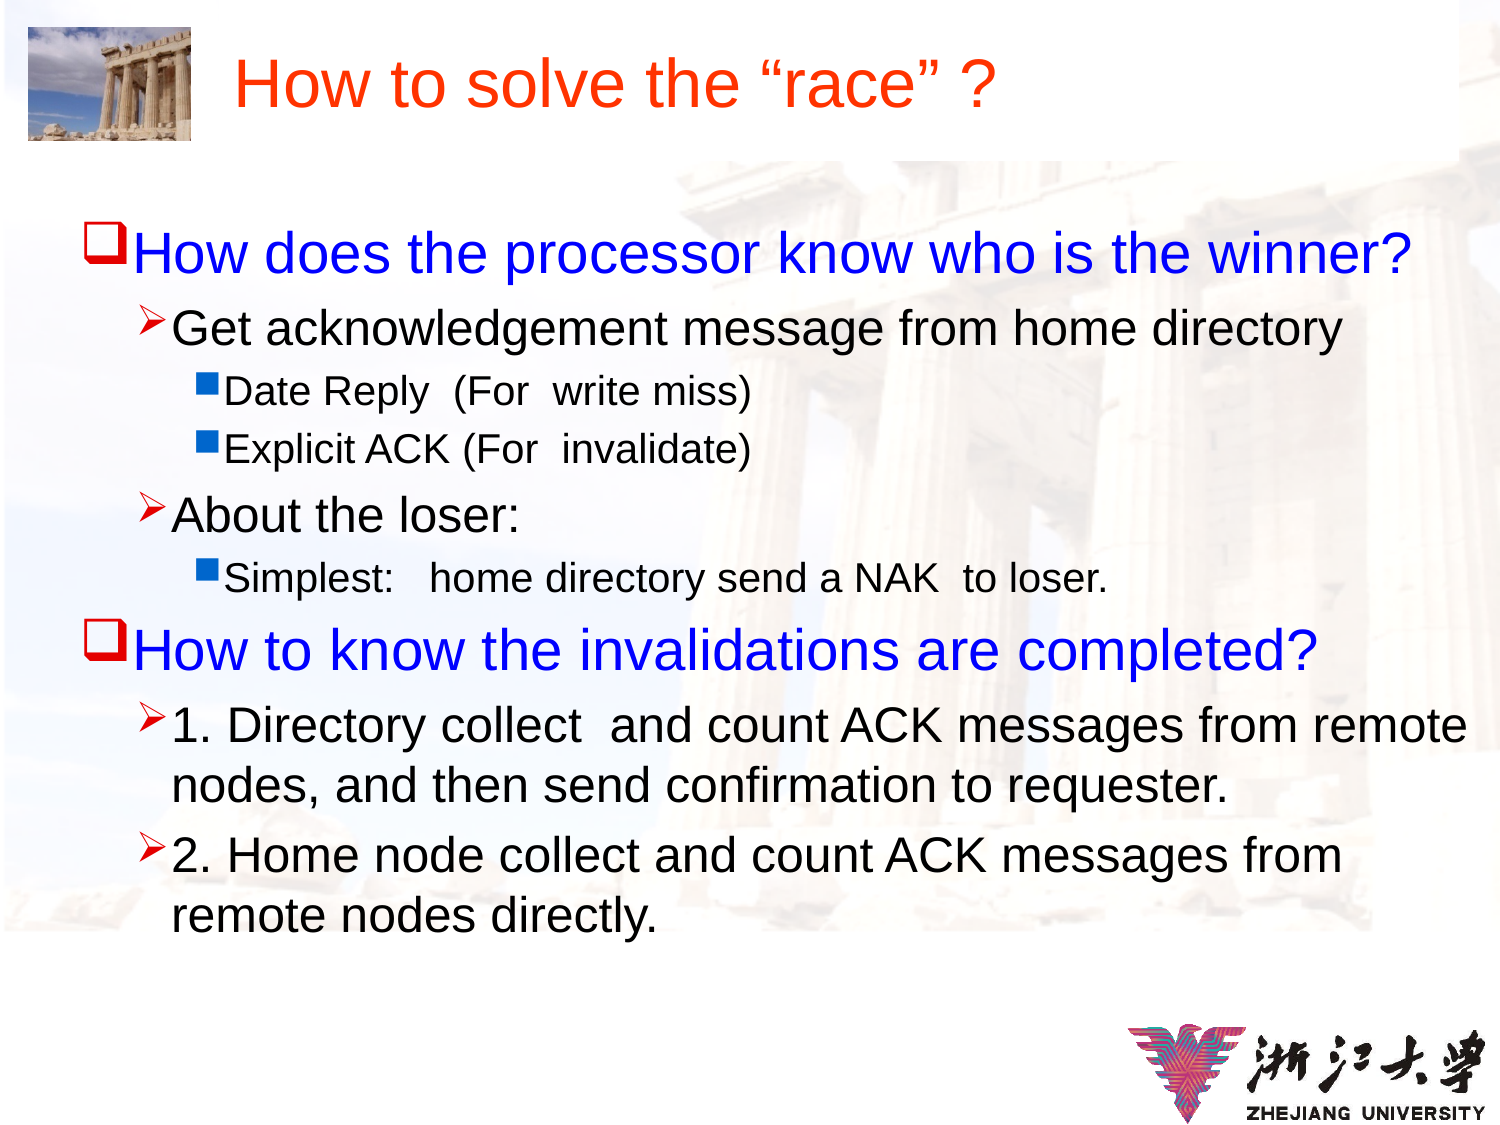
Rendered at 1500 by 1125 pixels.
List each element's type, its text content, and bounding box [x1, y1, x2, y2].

picture [0, 0, 1500, 1125]
title How to solve the “race” ? [218, 0, 1459, 161]
list How does the processor know who is the winner? Get acknowledgement message from home directory Date Reply (For write miss) Explicit ACK (For invalidate) About the loser: Simplest: home directory send a NAK to loser. How to know the invalidations are completed? 1. Directory collect and count ACK messages from remote nodes, and then send confirmation to requester. 2. Home node collect and count ACK messages from remote nodes directly. [64, 208, 1500, 1047]
